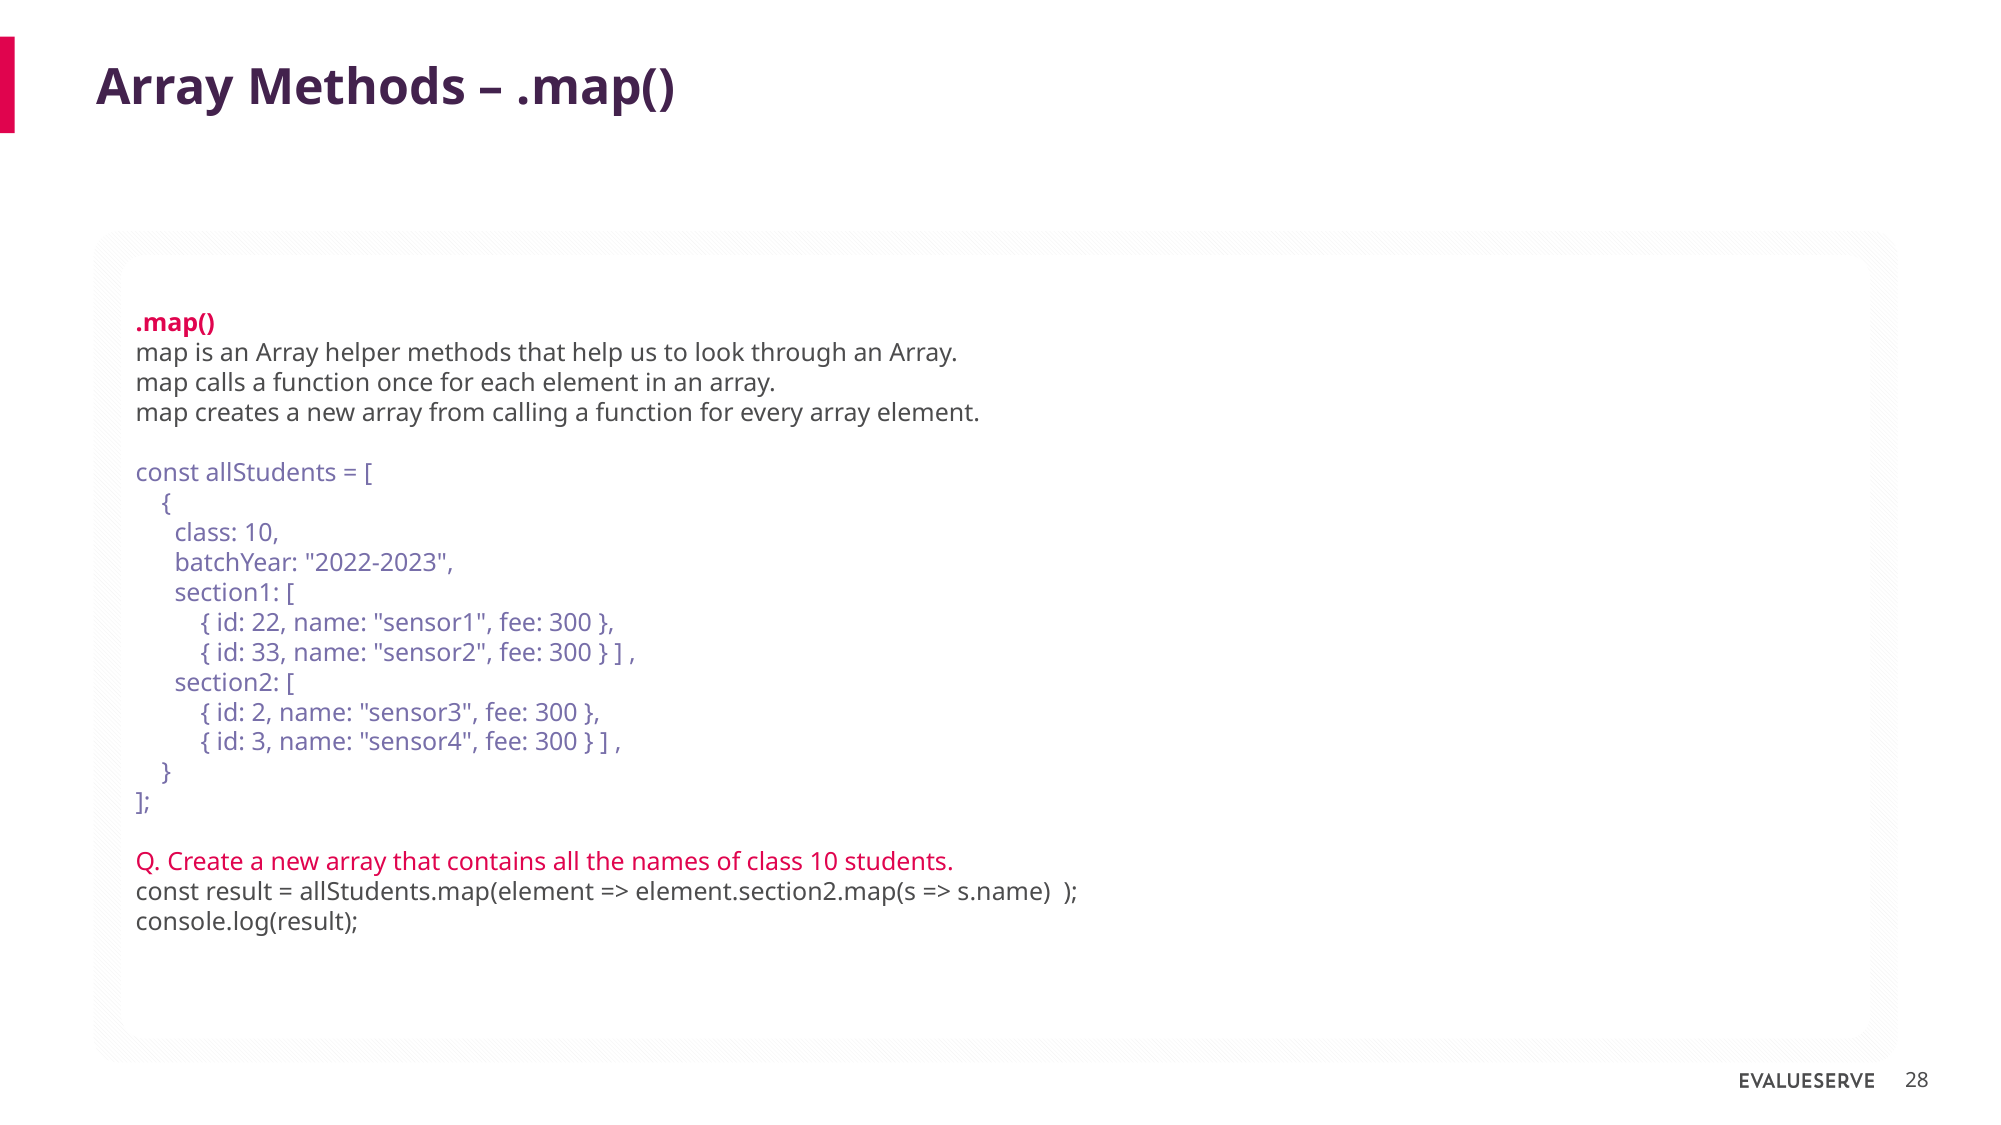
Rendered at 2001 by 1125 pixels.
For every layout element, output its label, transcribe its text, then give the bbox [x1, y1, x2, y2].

text_box .map() map is an Array helper methods that help us to look through an Array. map calls a function once for each element in an array. map creates a new array from calling a function for every array element. const allStudents = [ { class: 10, batchYear: "2022-2023", section1: [ { id: 22, name: "sensor1", fee: 300 }, { id: 33, name: "sensor2", fee: 300 } ] , section2: [ { id: 2, name: "sensor3", fee: 300 }, { id: 3, name: "sensor4", fee: 300 } ] , } ]; Q. Create a new array that contains all the names of class 10 students. const result = allStudents.map(element => element.section2.map(s => s.name) ); console.log(result); [120, 299, 1656, 982]
picture [1740, 1073, 1874, 1088]
title Array Methods – .map() [96, 36, 1898, 134]
slide_number 28 [1885, 1061, 1949, 1100]
text_box [119, 253, 1872, 1040]
text_box [92, 230, 1899, 1064]
